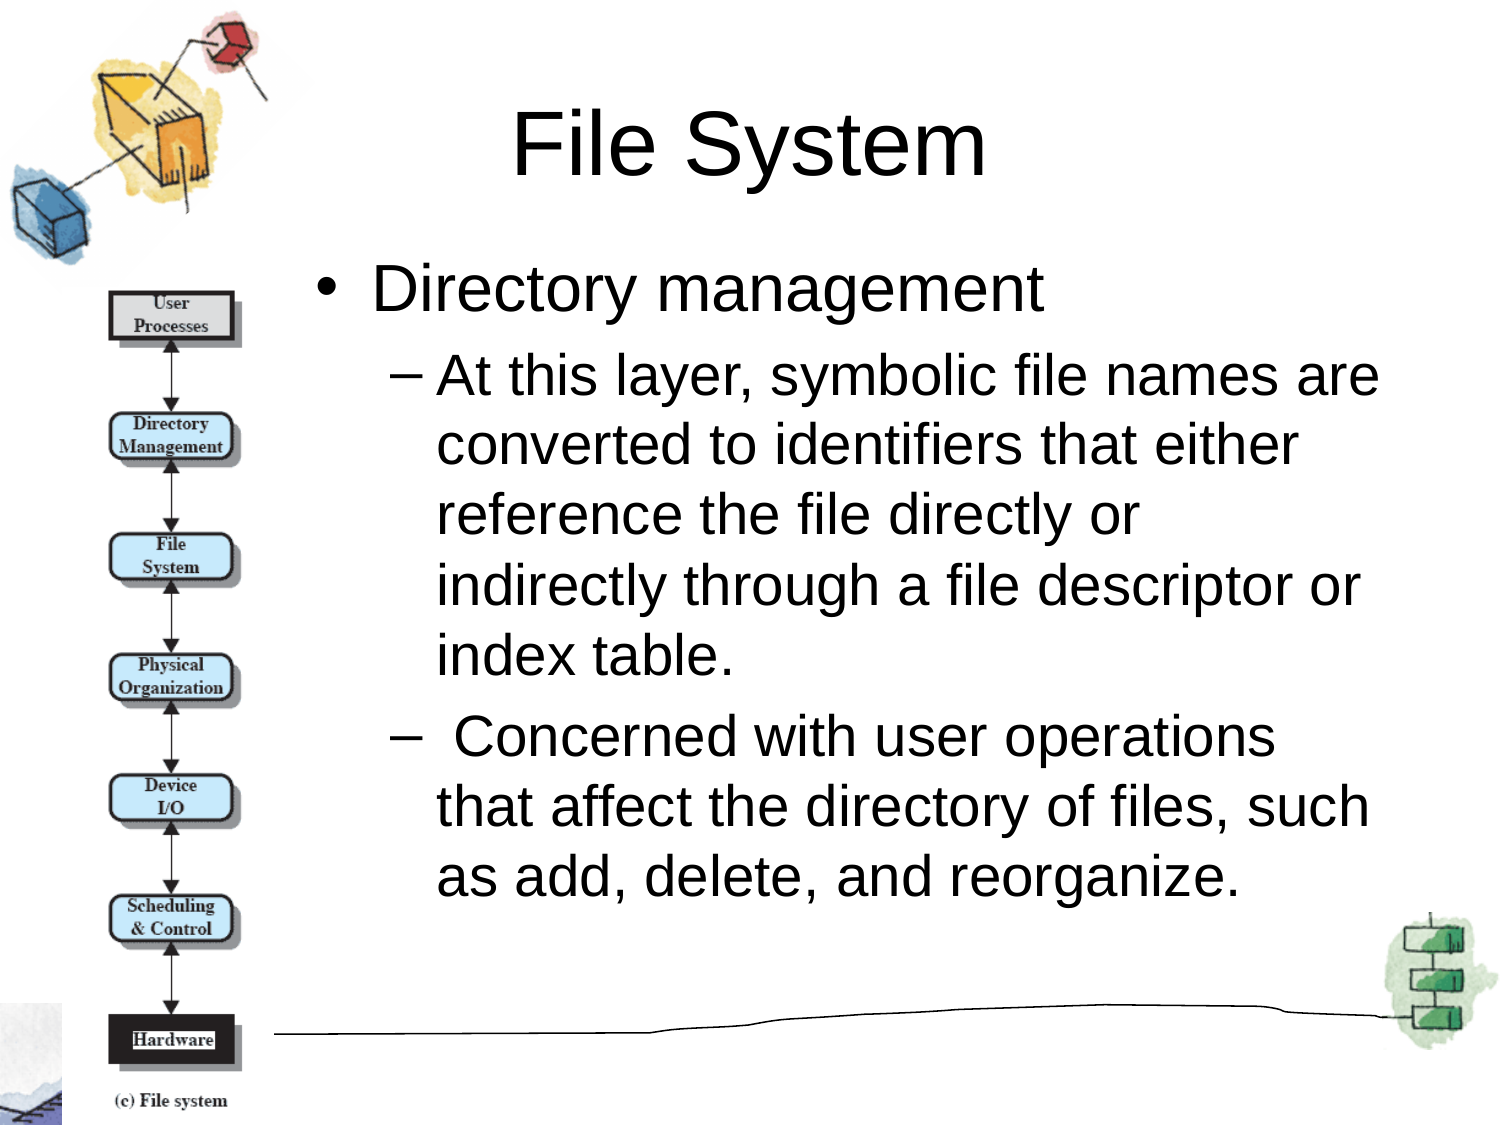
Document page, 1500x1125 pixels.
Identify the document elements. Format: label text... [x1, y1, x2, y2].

picture [0, 85, 274, 1125]
list Directory management At this layer, symbolic file names are converted to identifiers that either reference the file directly or indirectly through a file descriptor or index table. Concerned with user operations that affect the directory of files, such as add, delete, and reorganize. [299, 237, 1401, 1038]
picture [1382, 912, 1500, 1050]
title File System [74, 44, 1426, 233]
picture [114, 0, 274, 44]
